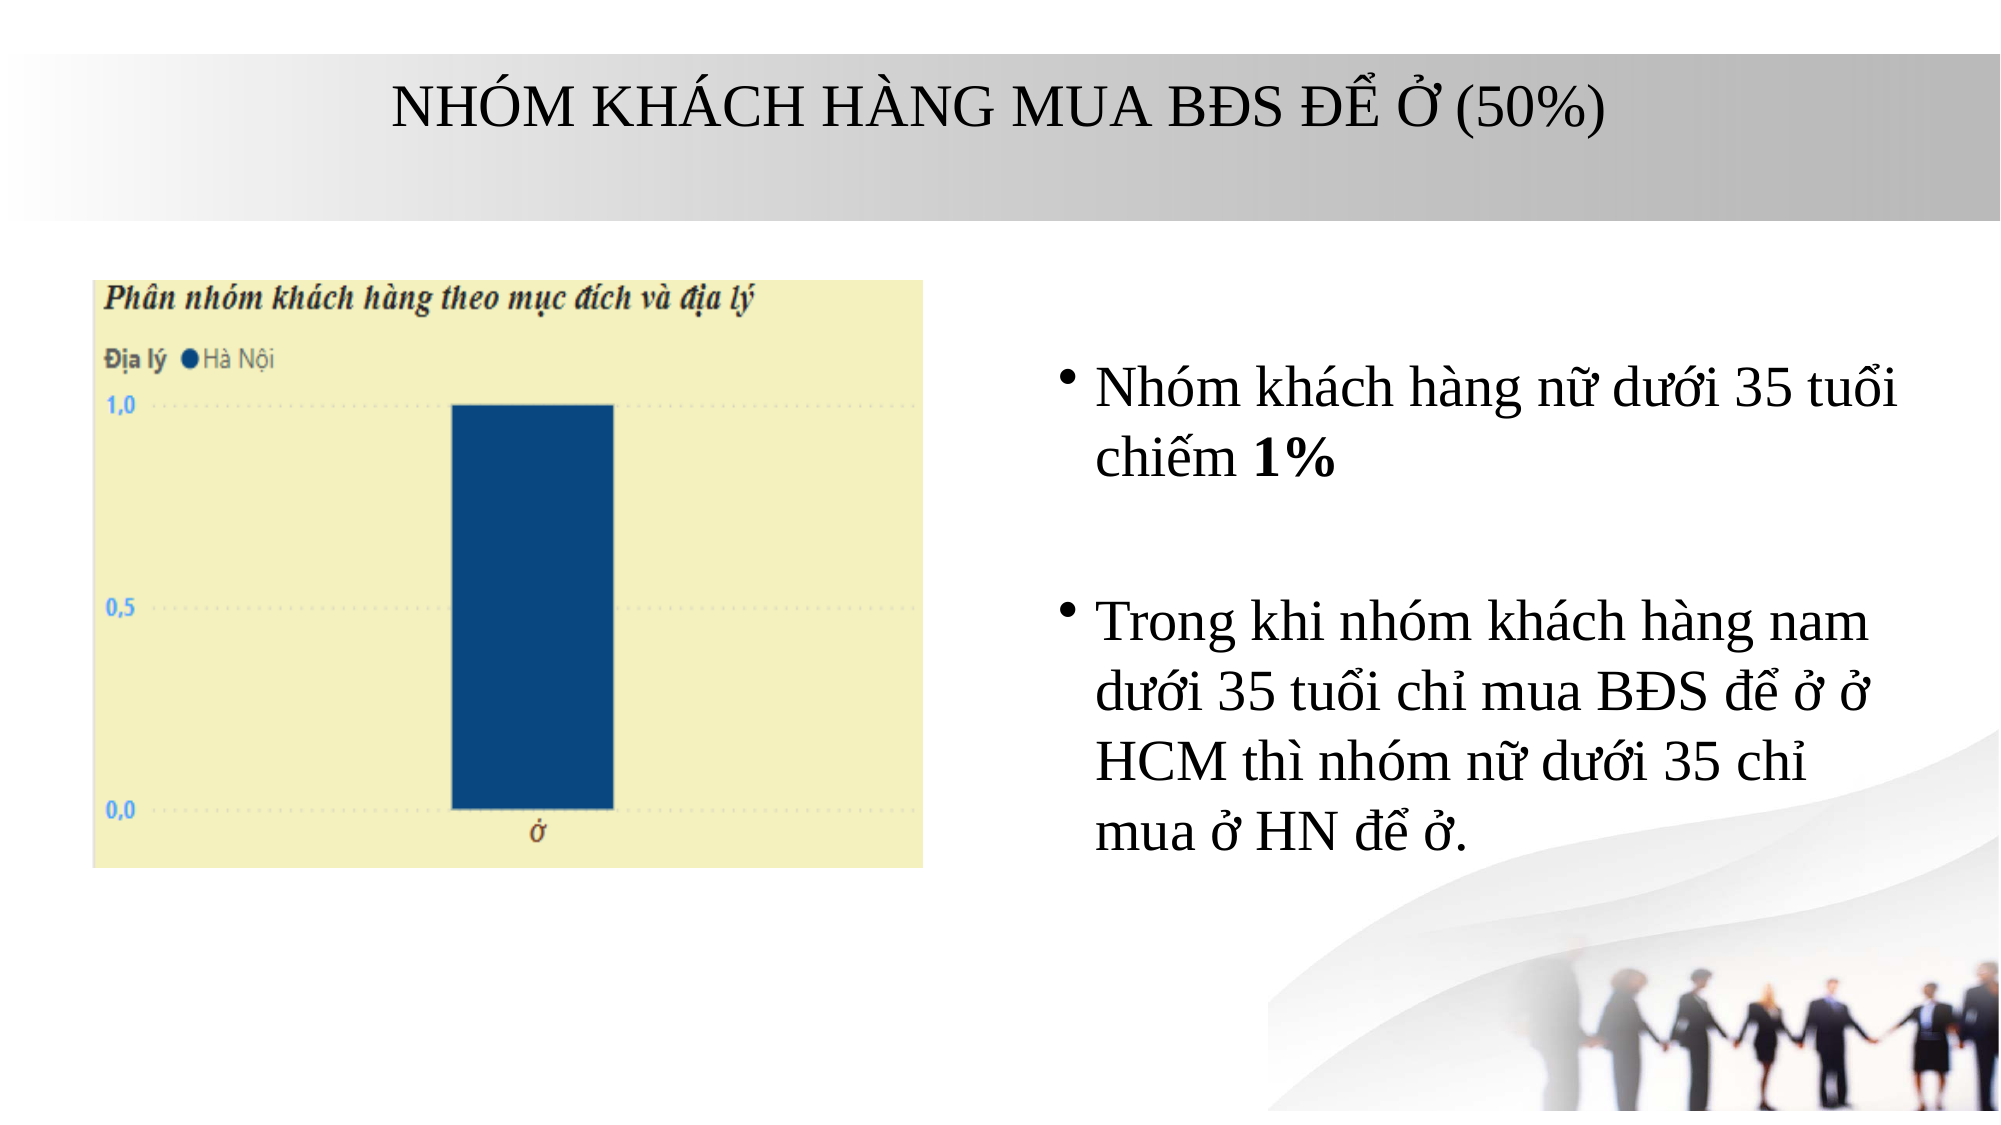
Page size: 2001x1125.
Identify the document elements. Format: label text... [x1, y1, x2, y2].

list Nhóm khách hàng nữ dưới 35 tuổi chiếm 1% Trong khi nhóm khách hàng nam dưới 35 tuổi chỉ mua BĐS để ở ở HCM thì nhóm nữ dưới 35 chỉ mua ở HN để ở. [1024, 340, 1923, 910]
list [92, 280, 923, 868]
picture [1268, 728, 1999, 1111]
title NHÓM KHÁCH HÀNG MUA BĐS ĐỂ Ở (50%) [99, 44, 1901, 233]
